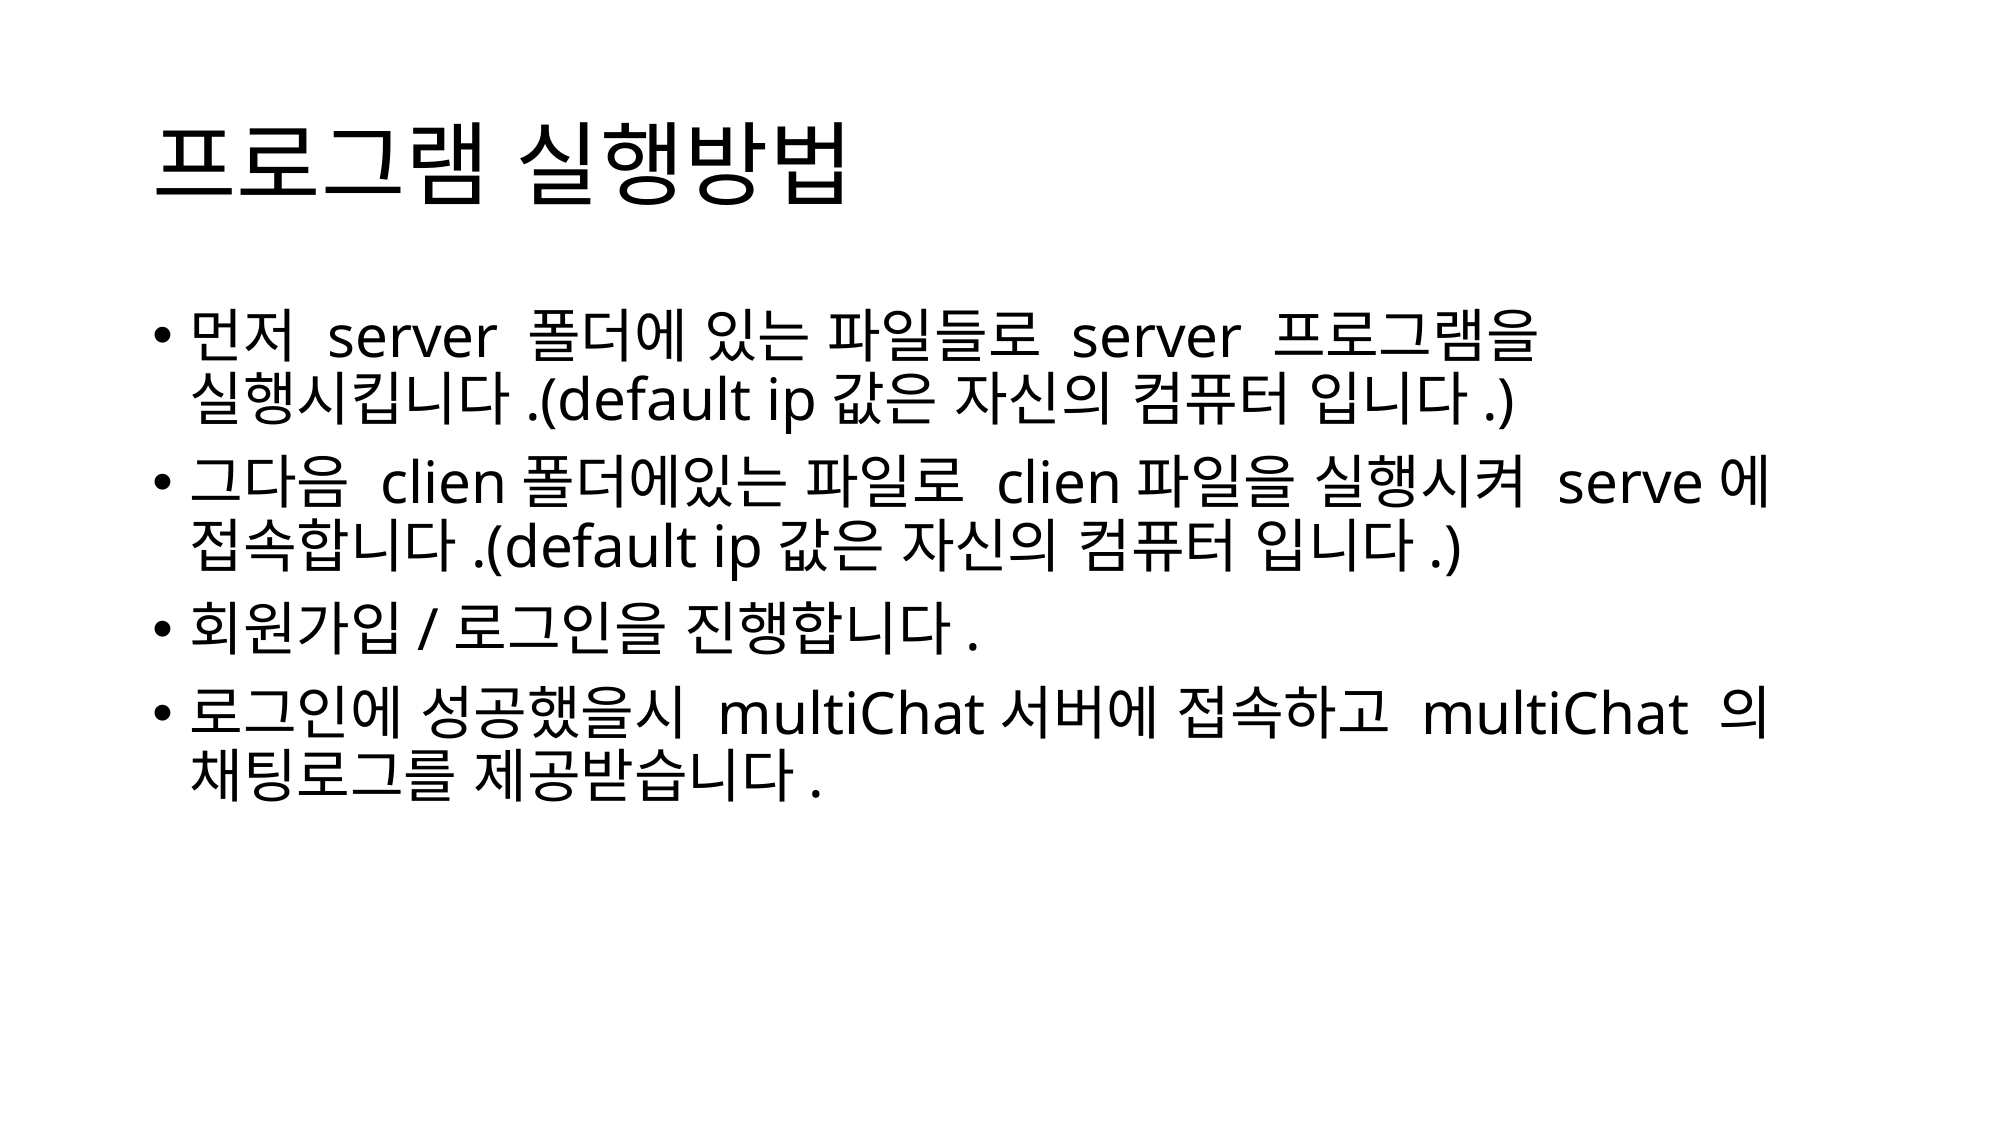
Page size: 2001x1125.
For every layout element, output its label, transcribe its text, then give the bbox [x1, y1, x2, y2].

title 프로그램 실행방법 [137, 59, 1863, 278]
list 먼저 server 폴더에 있는 파일들로 server 프로그램을 실행시킵니다.(default ip값은 자신의 컴퓨터 입니다.) 그다음 clien폴더에있는 파일로 clien파일을 실행시켜 serve에 접속합니다.(default ip값은 자신의 컴퓨터 입니다.) 회원가입/로그인을 진행합니다. 로그인에 성공했을시 multiChat서버에 접속하고 multiChat 의 채팅로그를 제공받습니다. [137, 299, 1863, 1014]
